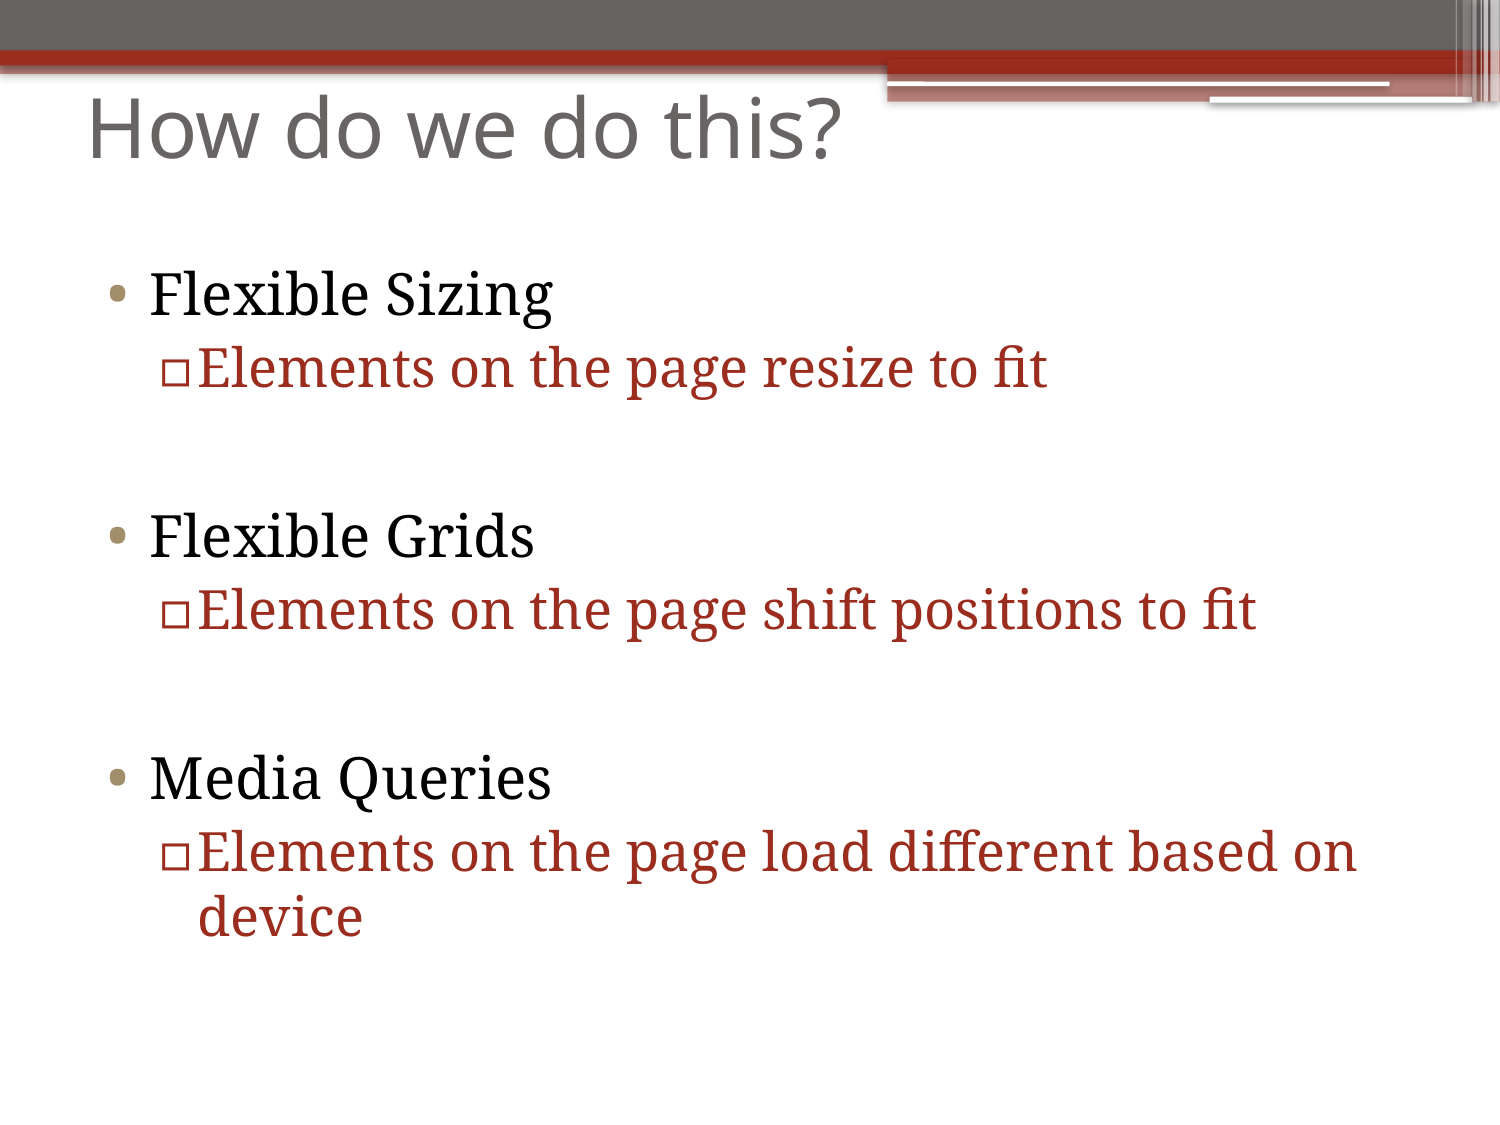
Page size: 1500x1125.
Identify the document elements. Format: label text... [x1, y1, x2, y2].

title How do we do this? [70, 37, 1421, 213]
list Flexible Sizing Elements on the page resize to fit Flexible Grids Elements on the page shift positions to fit Media Queries Elements on the page load different based on device [75, 249, 1425, 1079]
